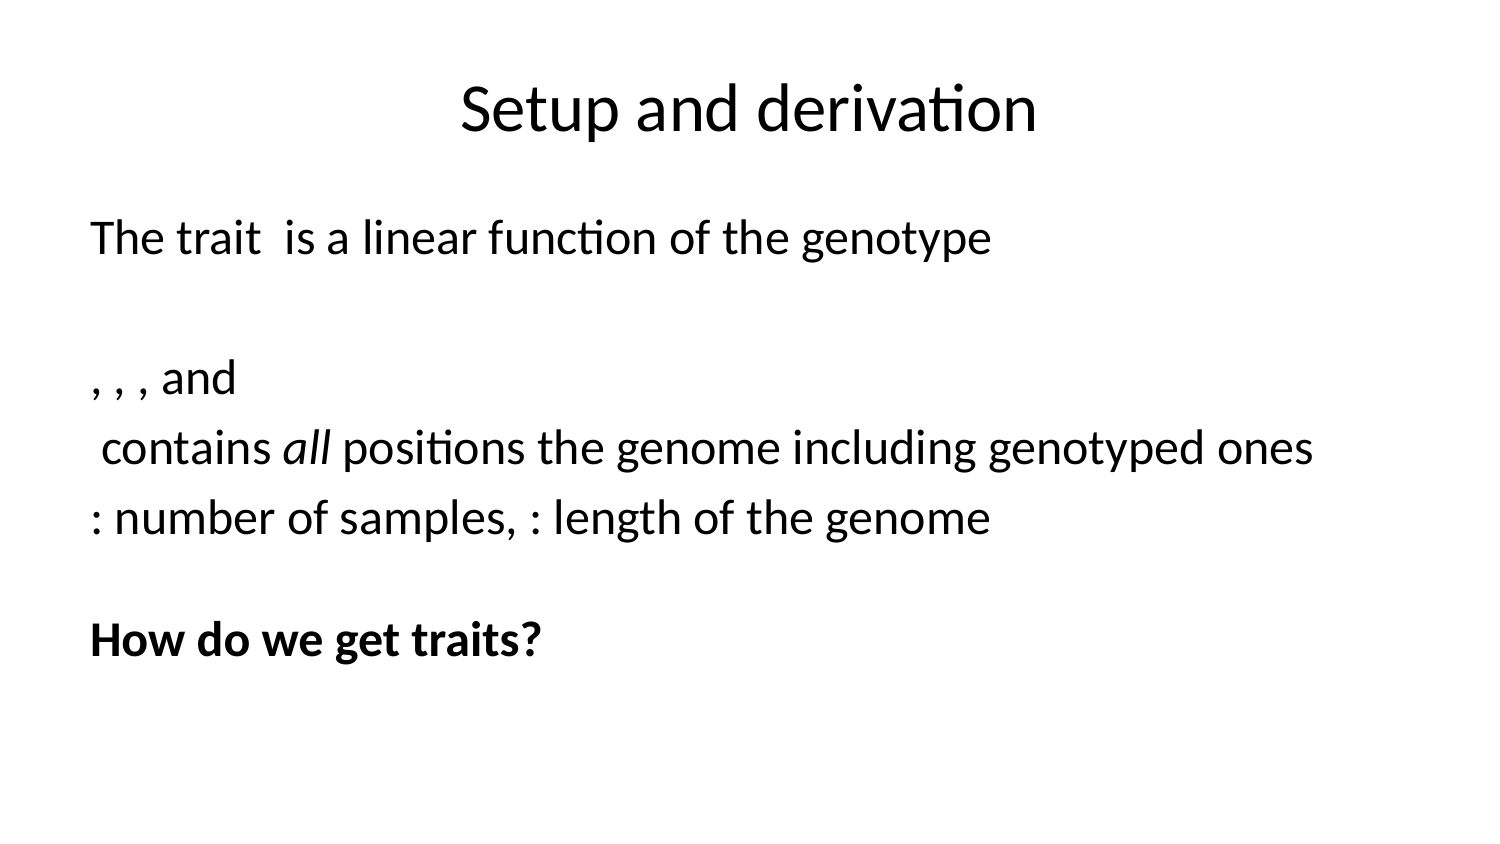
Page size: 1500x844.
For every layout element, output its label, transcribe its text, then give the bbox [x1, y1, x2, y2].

title Setup and derivation [75, 33, 1425, 175]
